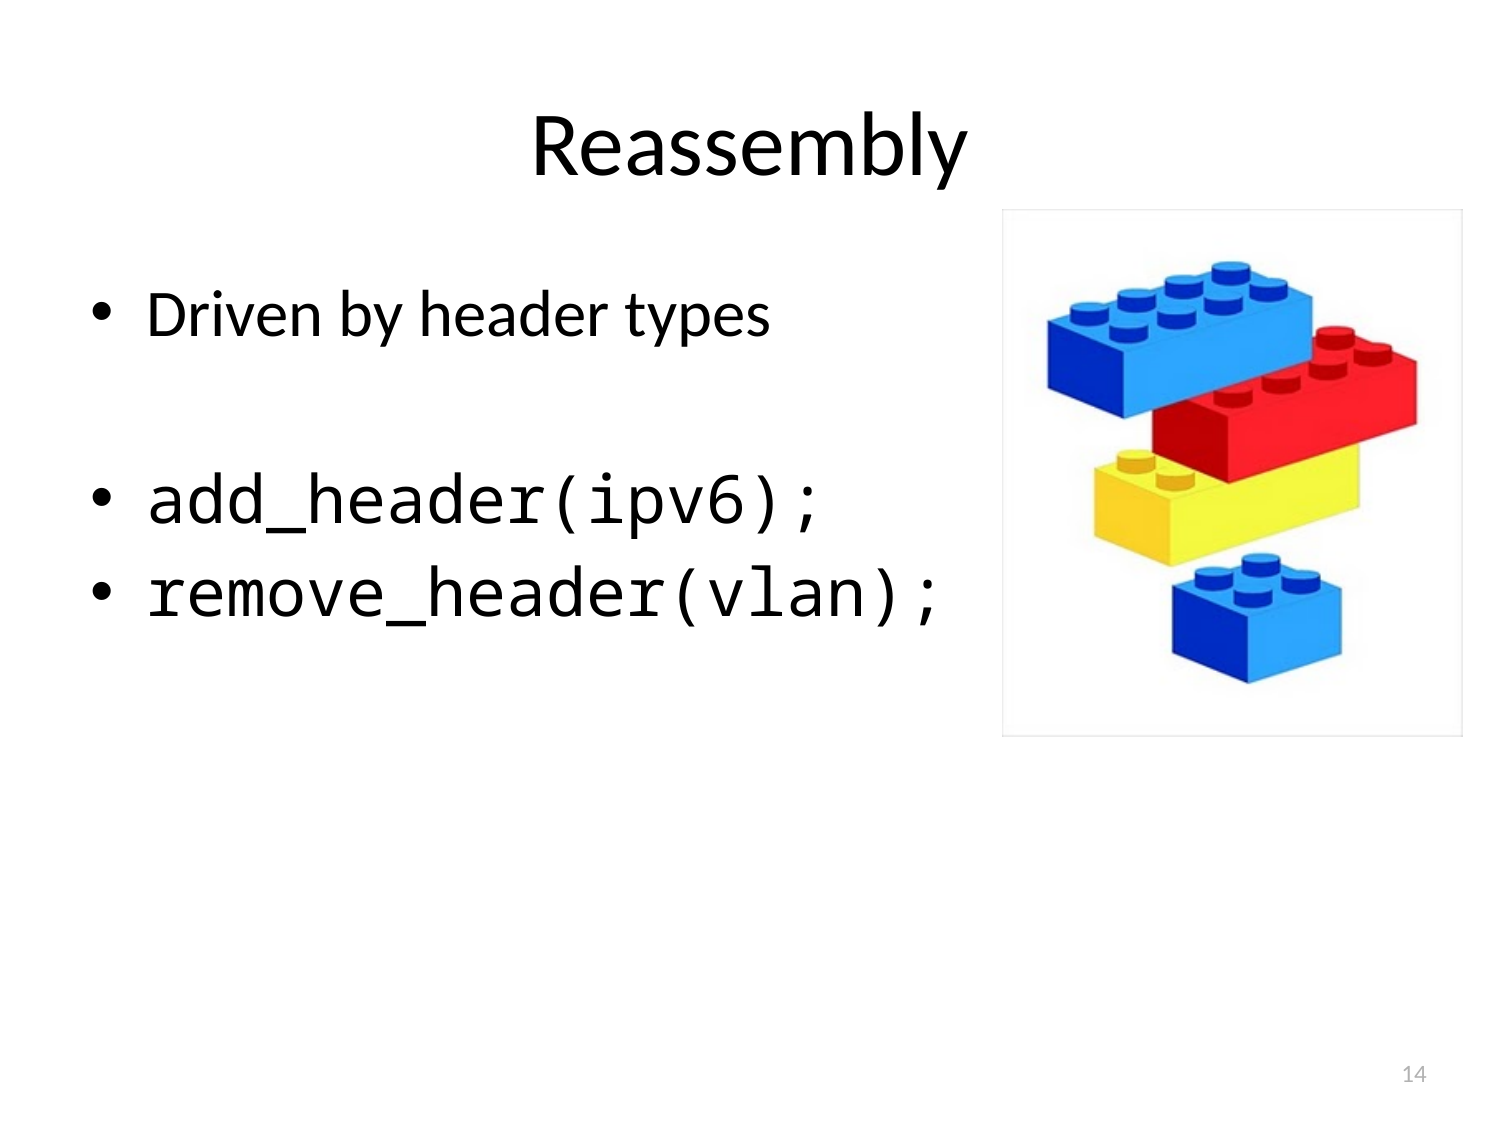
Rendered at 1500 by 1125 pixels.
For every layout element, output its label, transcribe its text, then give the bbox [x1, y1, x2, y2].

picture [1002, 209, 1463, 737]
slide_number 14 [1285, 1042, 1442, 1103]
list Driven by header types add_header(ipv6); remove_header(vlan); [75, 262, 1425, 1005]
title Reassembly [75, 45, 1425, 233]
